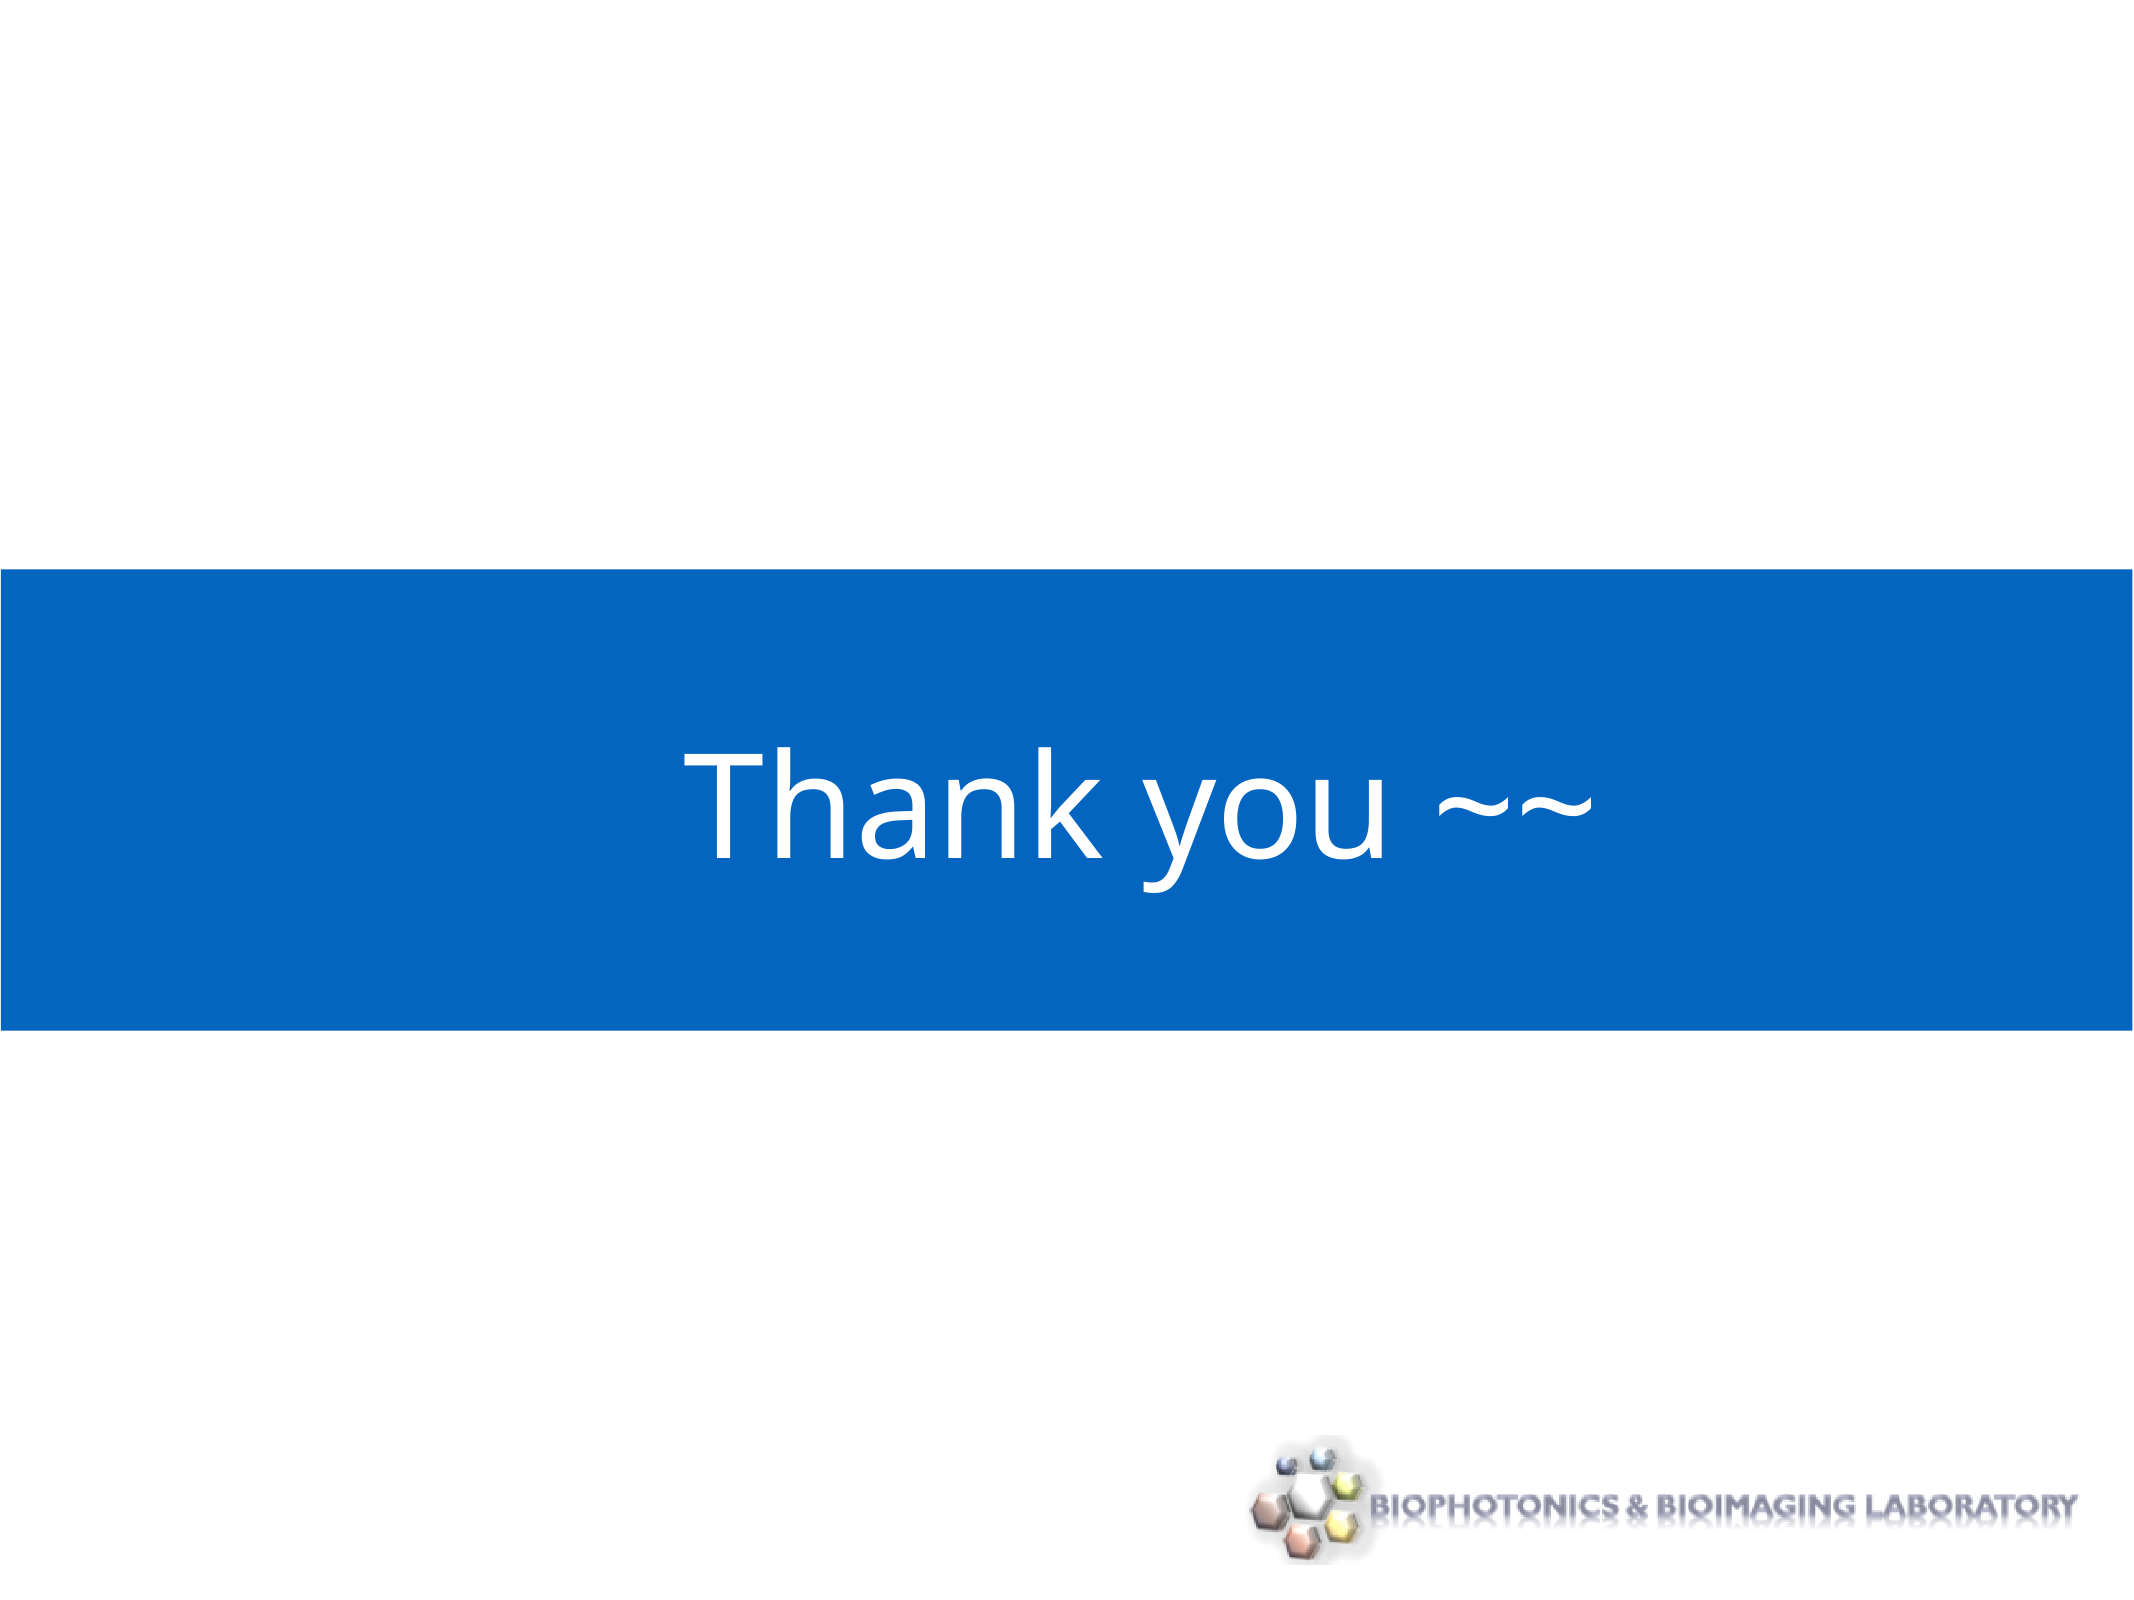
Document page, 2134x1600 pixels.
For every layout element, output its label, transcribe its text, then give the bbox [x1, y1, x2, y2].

picture [1243, 1435, 2101, 1578]
text_box Thank you ~~ [0, 569, 2133, 1031]
